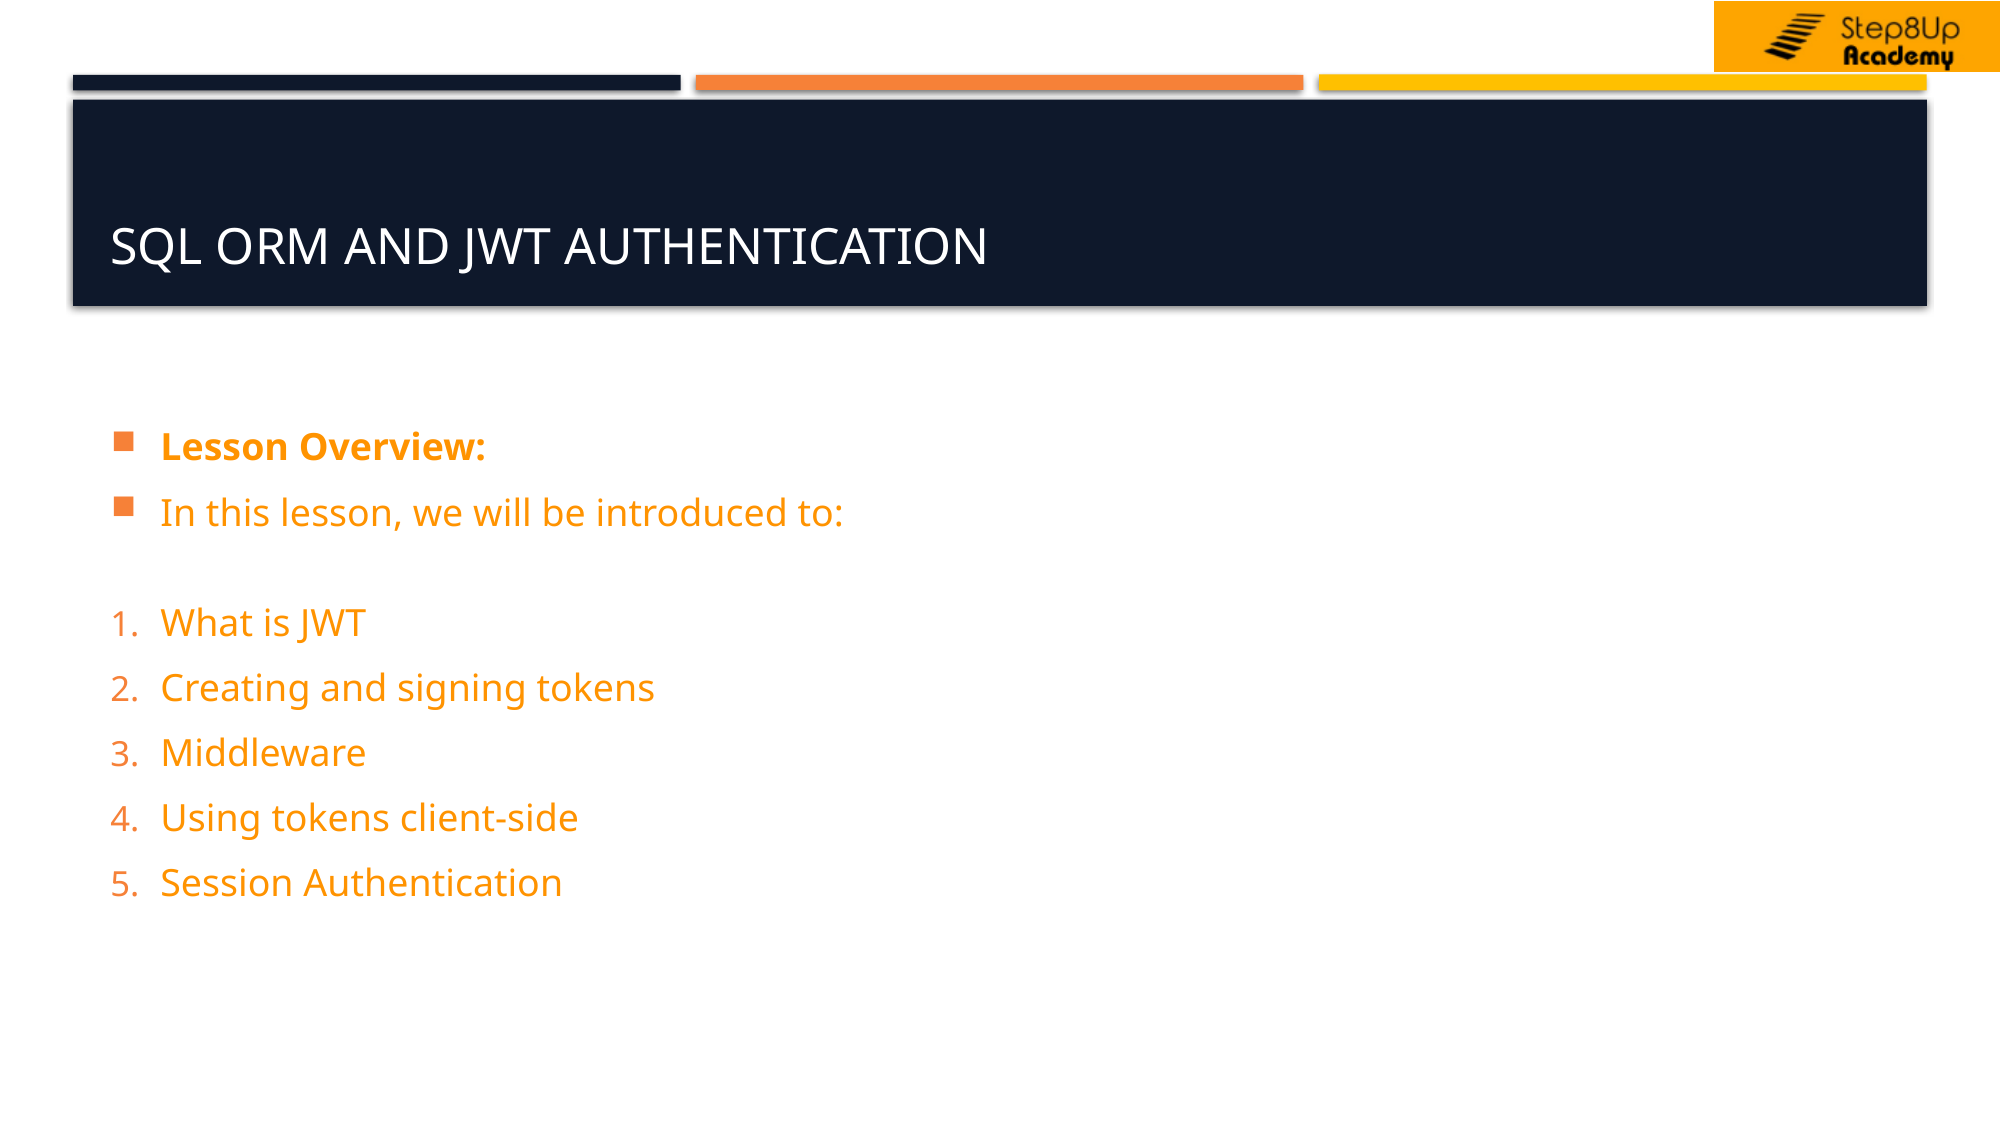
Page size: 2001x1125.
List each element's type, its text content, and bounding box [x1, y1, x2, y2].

title SQL ORM and JWT Authentication [95, 119, 1905, 282]
picture [1714, 1, 2000, 72]
list Lesson Overview: In this lesson, we will be introduced to: What is JWT Creating and signing tokens Middleware Using tokens client-side Session Authentication [95, 365, 985, 962]
